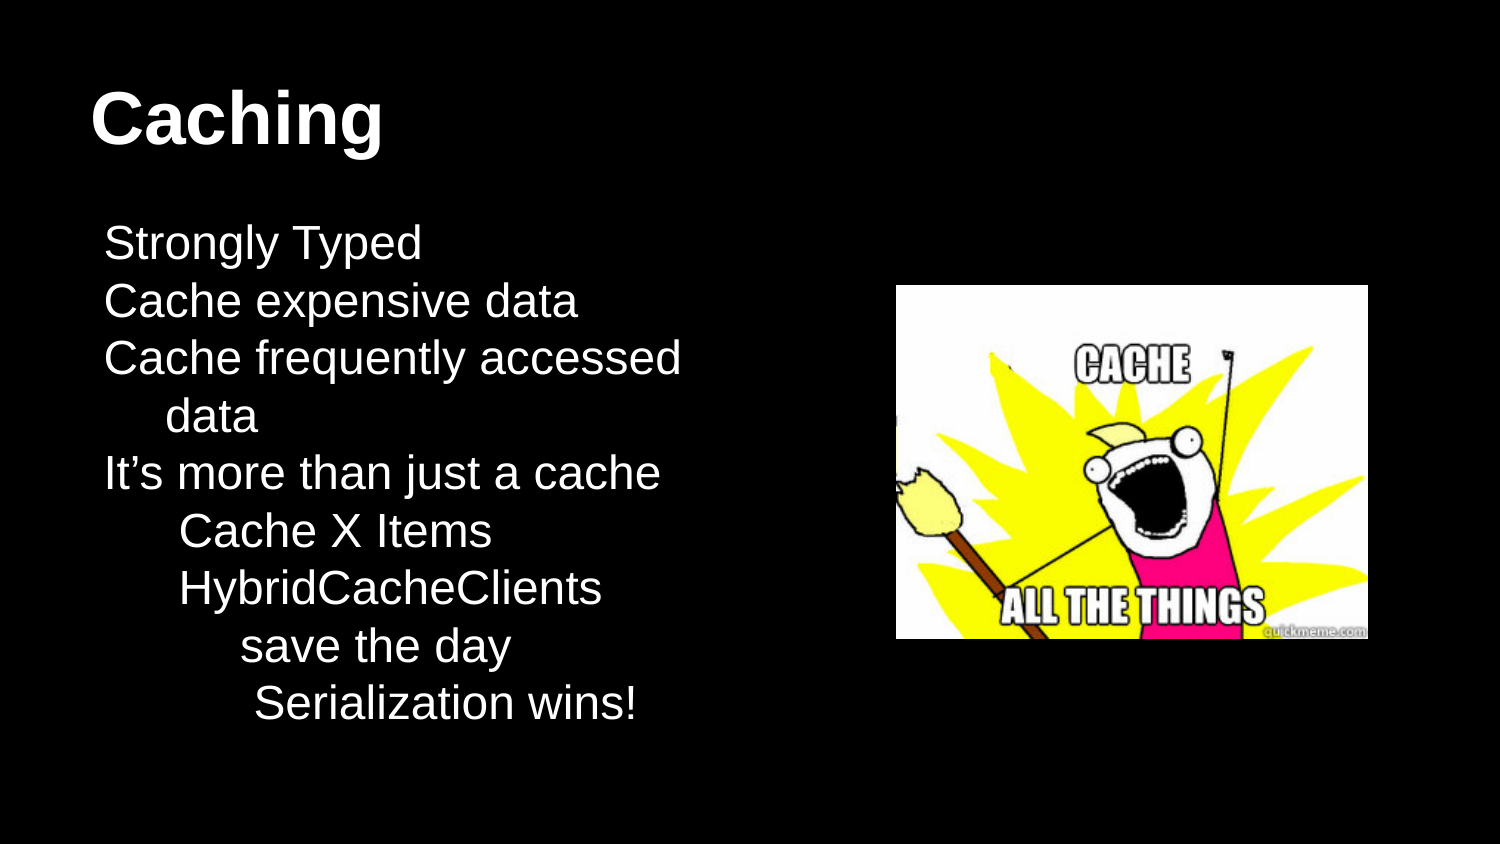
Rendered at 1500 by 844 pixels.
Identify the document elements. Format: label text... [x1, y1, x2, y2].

list Strongly Typed Cache expensive data Cache frequently accessed data It’s more than just a cache Cache X Items HybridCacheClients save the day Serialization wins! [75, 196, 731, 808]
picture [896, 285, 1368, 640]
title Caching [75, 33, 1425, 175]
